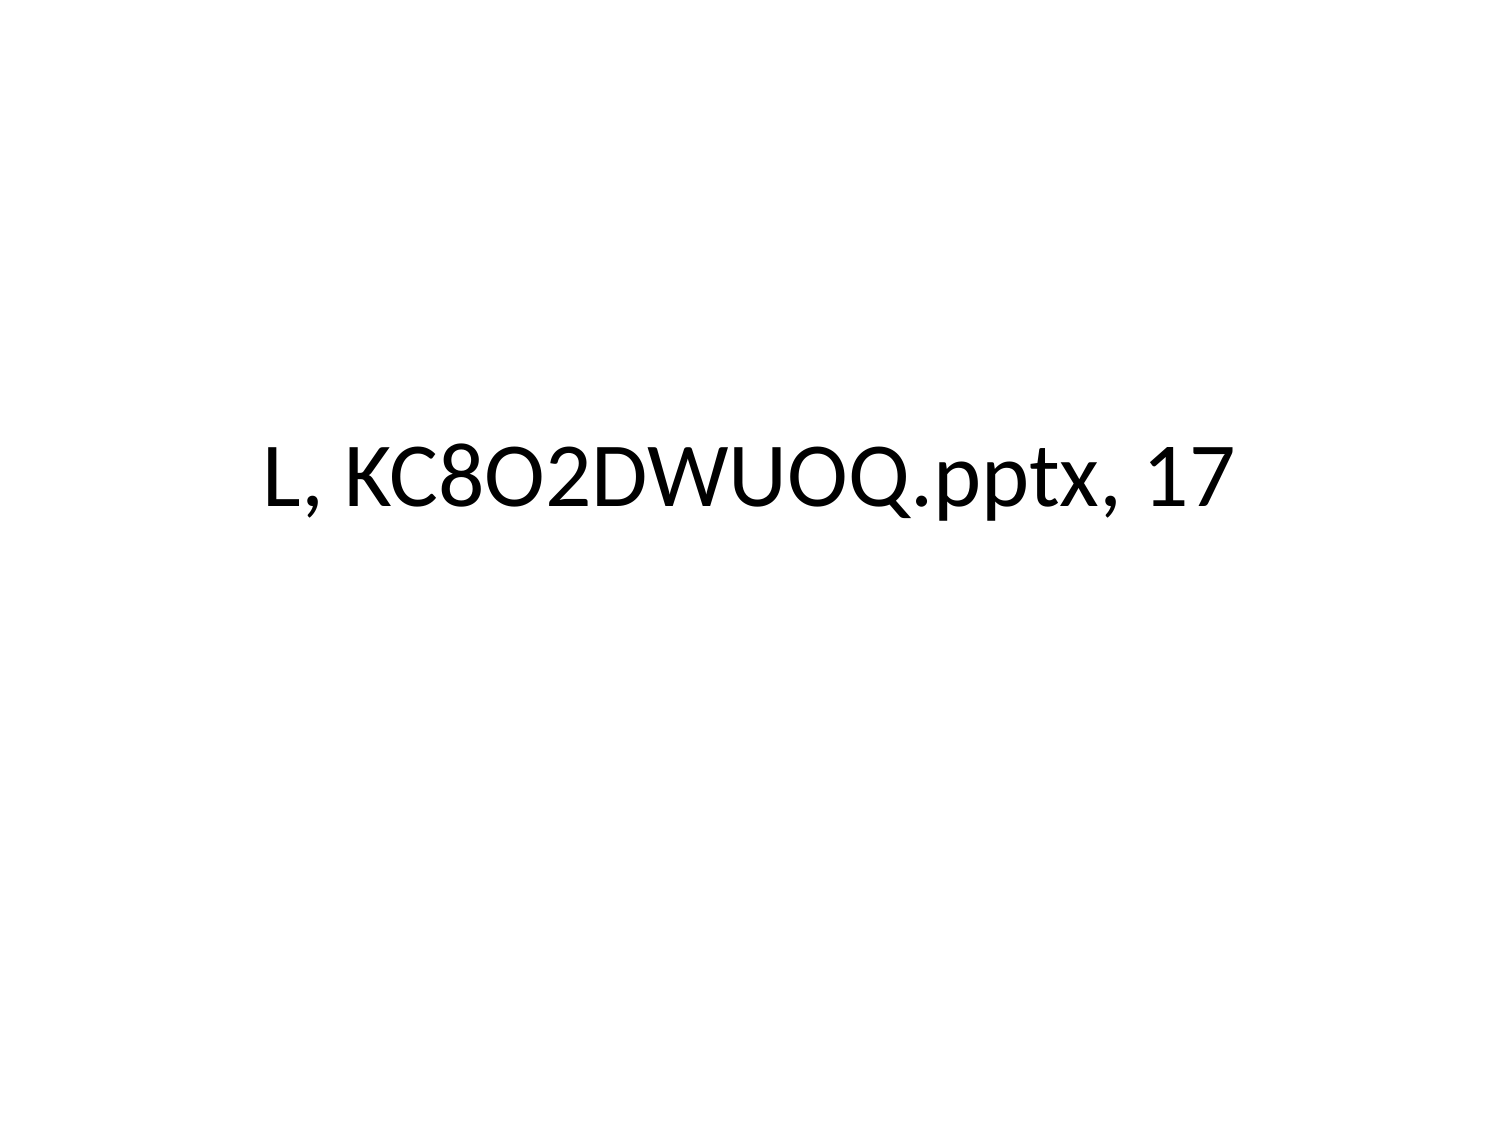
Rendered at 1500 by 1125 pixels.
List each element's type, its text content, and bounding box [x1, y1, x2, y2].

title L, KC8O2DWUOQ.pptx, 17 [112, 349, 1388, 591]
